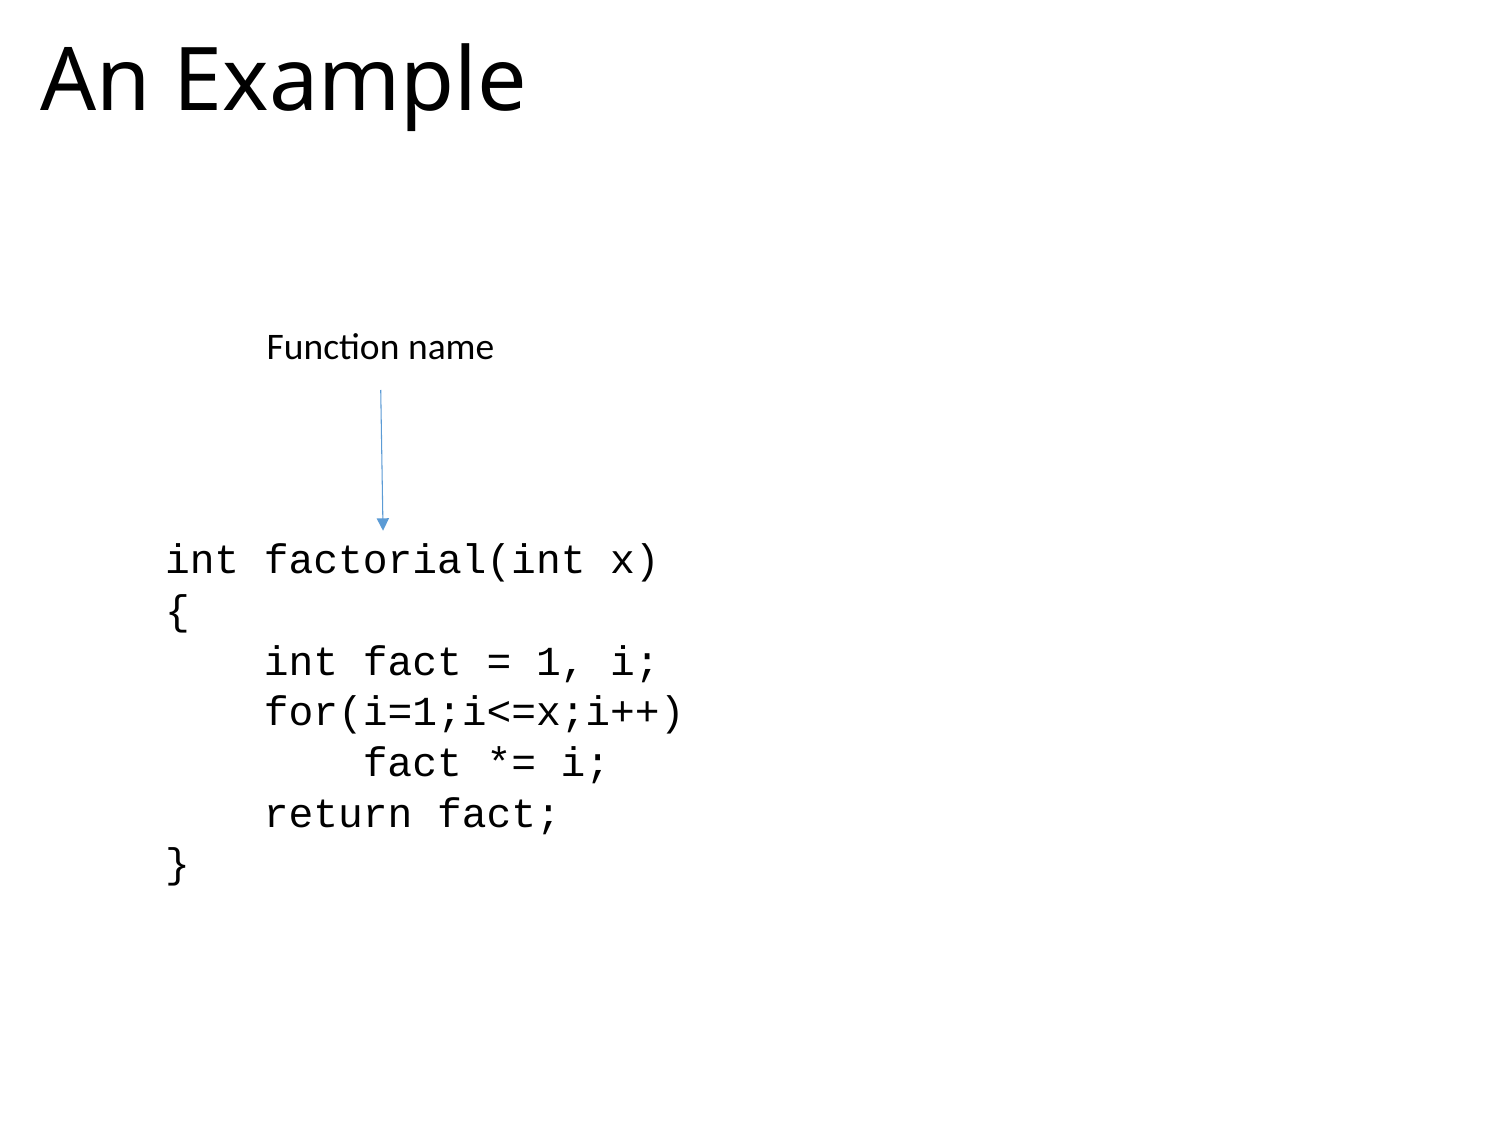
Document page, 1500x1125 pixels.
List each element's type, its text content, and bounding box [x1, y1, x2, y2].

text_box Function name [251, 314, 510, 374]
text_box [380, 389, 384, 531]
list int factorial(int x) { int fact = 1, i; for(i=1;i<=x;i++) fact *= i; return fact; } [150, 530, 838, 898]
title An Example [25, 26, 1469, 138]
